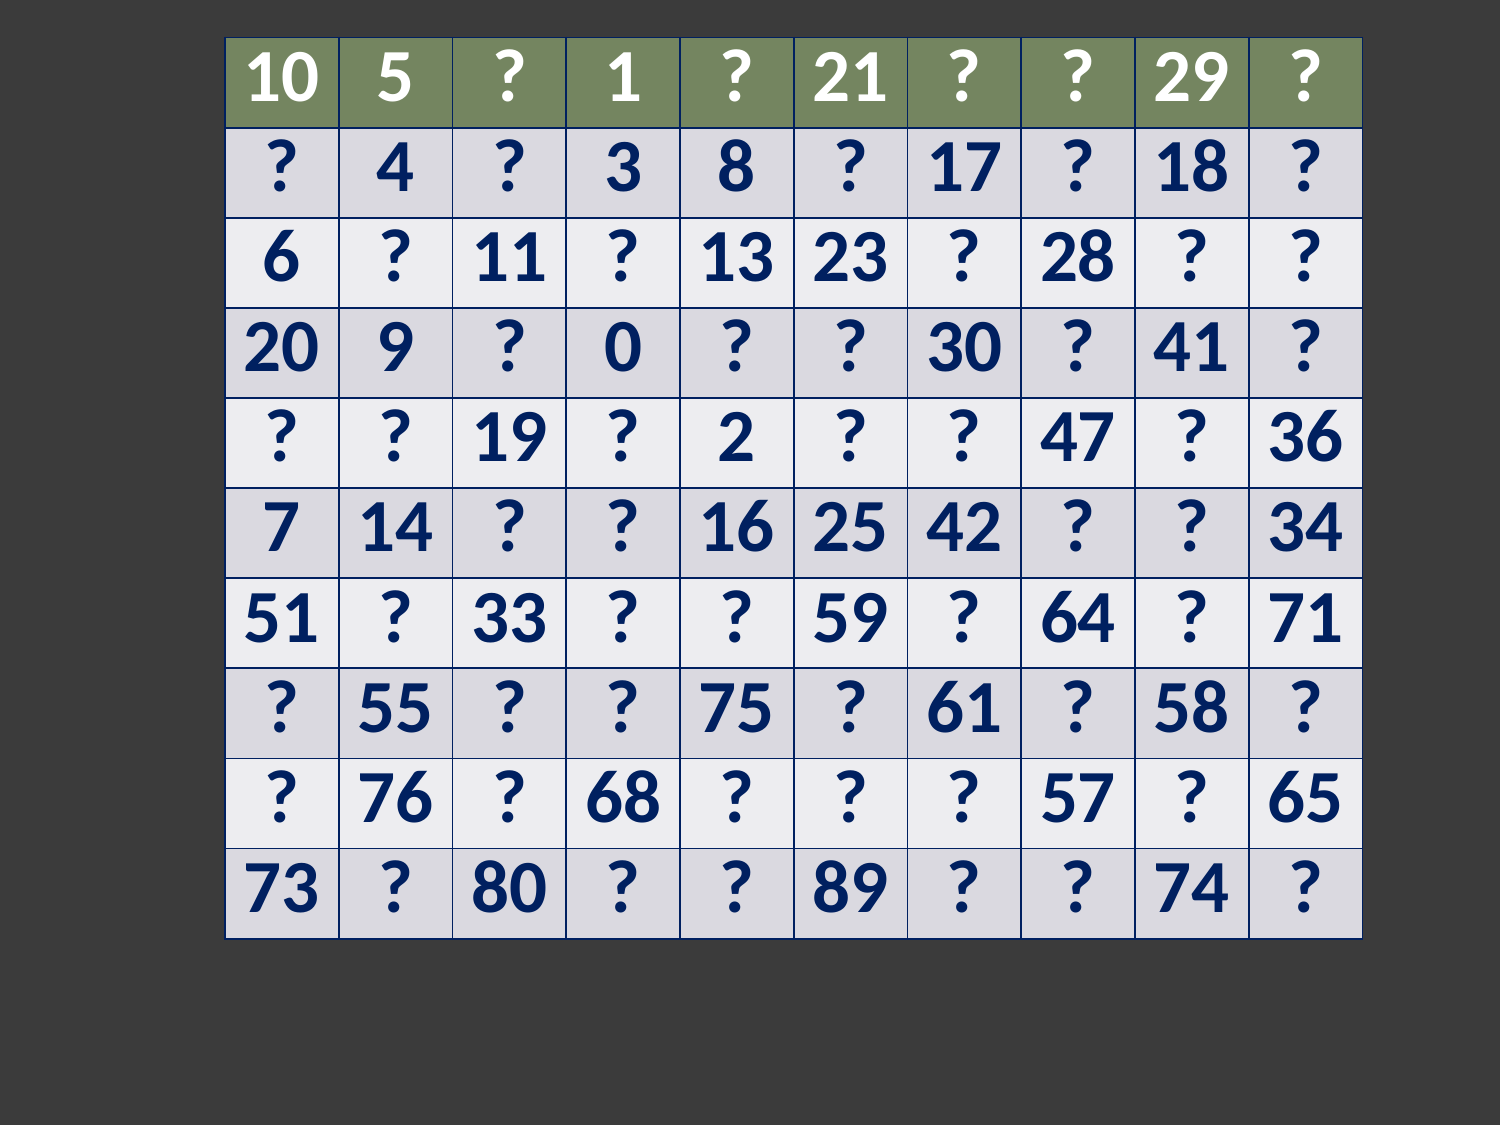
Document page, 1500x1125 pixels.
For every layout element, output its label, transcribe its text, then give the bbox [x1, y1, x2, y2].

table_cell ? [908, 219, 1020, 307]
table_cell ? [1022, 129, 1134, 217]
table_cell ? [681, 309, 793, 397]
table_cell ? [908, 849, 1020, 938]
table_cell 18 [1136, 129, 1248, 217]
table_cell 55 [340, 669, 452, 758]
table_cell 23 [795, 219, 907, 307]
table_header ? [681, 38, 793, 127]
table_cell 3 [567, 129, 679, 217]
table_header 5 [340, 38, 452, 127]
table_cell 68 [567, 759, 679, 848]
table_cell 59 [795, 579, 907, 667]
table_cell 58 [1136, 669, 1248, 758]
table_cell ? [795, 759, 907, 848]
table_cell 17 [908, 129, 1020, 217]
table_cell 61 [908, 669, 1020, 758]
table_cell 28 [1022, 219, 1134, 307]
table_cell ? [1022, 309, 1134, 397]
table_cell ? [340, 219, 452, 307]
table_cell ? [1250, 849, 1362, 938]
table_cell ? [1022, 669, 1134, 758]
table_cell 71 [1250, 579, 1362, 667]
table_cell ? [1136, 579, 1248, 667]
table_cell ? [340, 849, 452, 938]
table_cell ? [567, 579, 679, 667]
table_cell 8 [681, 129, 793, 217]
table_cell ? [1136, 489, 1248, 577]
table_cell ? [453, 129, 565, 217]
table_cell ? [908, 399, 1020, 487]
table_cell 41 [1136, 309, 1248, 397]
table_cell ? [453, 309, 565, 397]
table_cell ? [681, 849, 793, 938]
table_cell ? [795, 669, 907, 758]
table_cell ? [226, 399, 338, 487]
table_cell ? [567, 849, 679, 938]
table_cell ? [1250, 669, 1362, 758]
table_cell 64 [1022, 579, 1134, 667]
table_cell 14 [340, 489, 452, 577]
table_cell ? [1022, 489, 1134, 577]
table_cell ? [226, 759, 338, 848]
table_cell 11 [453, 219, 565, 307]
table_cell 25 [795, 489, 907, 577]
table_cell 74 [1136, 849, 1248, 938]
table_cell ? [453, 669, 565, 758]
table_cell ? [908, 579, 1020, 667]
table_cell ? [567, 669, 679, 758]
table_cell ? [567, 399, 679, 487]
table_cell ? [1250, 129, 1362, 217]
table_cell 6 [226, 219, 338, 307]
table_cell 47 [1022, 399, 1134, 487]
table_header 29 [1136, 38, 1248, 127]
table_cell 33 [453, 579, 565, 667]
table_cell ? [340, 399, 452, 487]
table_cell ? [226, 129, 338, 217]
table_header ? [453, 38, 565, 127]
table_header ? [908, 38, 1020, 127]
table_cell ? [1136, 399, 1248, 487]
table_cell 13 [681, 219, 793, 307]
table_cell ? [1136, 759, 1248, 848]
table_cell ? [681, 759, 793, 848]
table_cell ? [567, 219, 679, 307]
table_cell ? [567, 489, 679, 577]
table_cell ? [681, 579, 793, 667]
table_header 10 [226, 38, 338, 127]
table_cell 16 [681, 489, 793, 577]
table_header 21 [795, 38, 907, 127]
table_cell ? [340, 579, 452, 667]
table_cell 30 [908, 309, 1020, 397]
table_cell ? [795, 399, 907, 487]
table_cell 9 [340, 309, 452, 397]
table_cell 75 [681, 669, 793, 758]
table_header ? [1022, 38, 1134, 127]
table_cell 65 [1250, 759, 1362, 848]
table_header 1 [567, 38, 679, 127]
table_cell ? [1250, 309, 1362, 397]
table_cell ? [1136, 219, 1248, 307]
table_cell ? [1022, 849, 1134, 938]
table_header ? [1250, 38, 1362, 127]
table_cell 73 [226, 849, 338, 938]
table_cell 7 [226, 489, 338, 577]
table_cell 34 [1250, 489, 1362, 577]
table_cell 89 [795, 849, 907, 938]
table_cell 36 [1250, 399, 1362, 487]
table_cell 2 [681, 399, 793, 487]
table_cell 42 [908, 489, 1020, 577]
table_cell 80 [453, 849, 565, 938]
table_cell ? [795, 129, 907, 217]
table_cell ? [795, 309, 907, 397]
table_cell ? [453, 489, 565, 577]
table_cell 57 [1022, 759, 1134, 848]
table_cell ? [453, 759, 565, 848]
table_cell 0 [567, 309, 679, 397]
table_cell 76 [340, 759, 452, 848]
table_cell 51 [226, 579, 338, 667]
table_cell ? [1250, 219, 1362, 307]
table_cell 19 [453, 399, 565, 487]
table_cell ? [226, 669, 338, 758]
table_cell ? [908, 759, 1020, 848]
table_cell 4 [340, 129, 452, 217]
table_cell 20 [226, 309, 338, 397]
